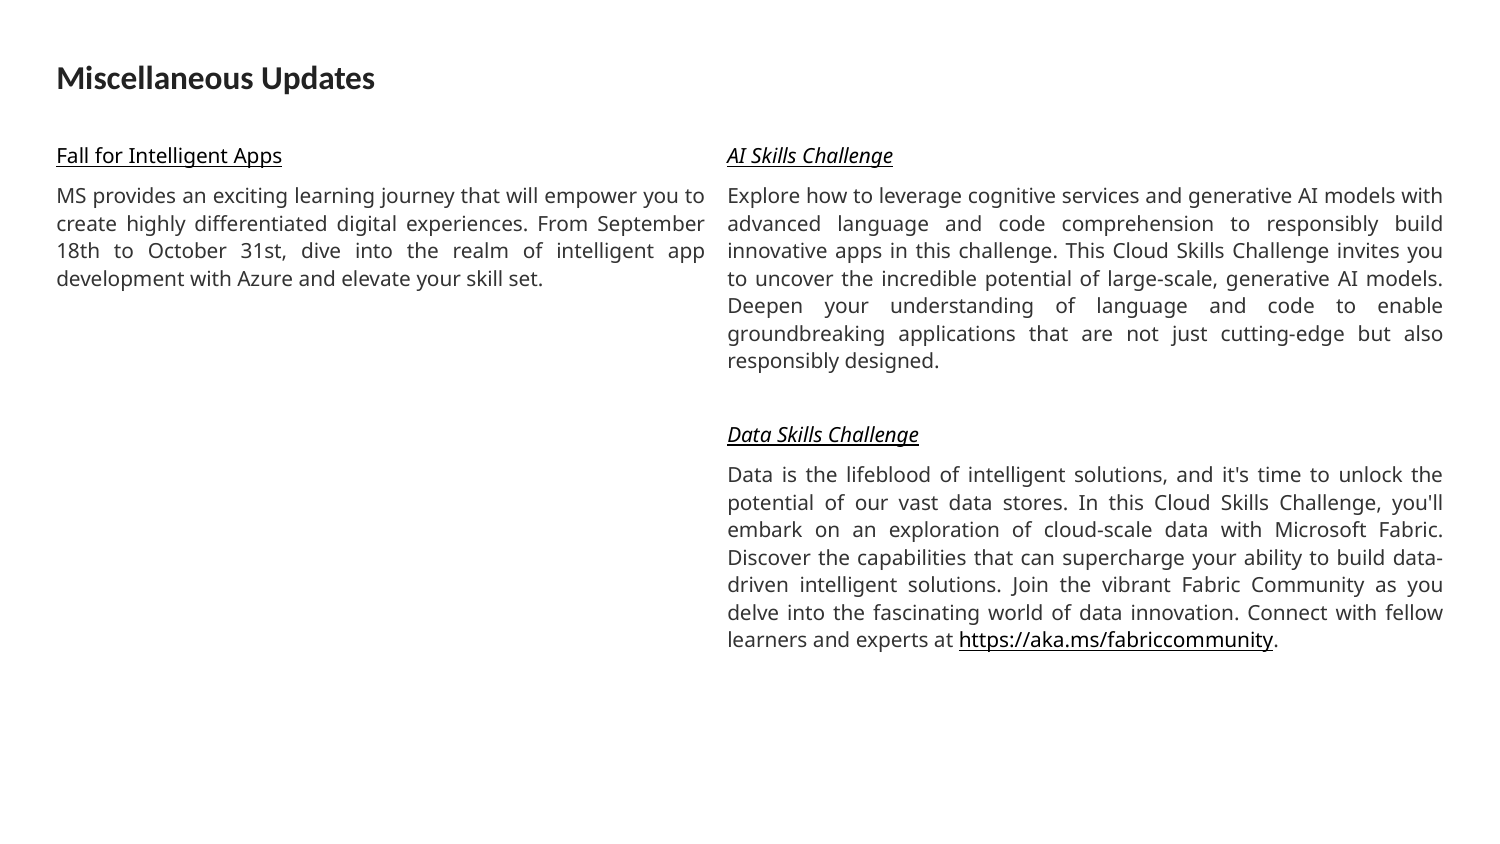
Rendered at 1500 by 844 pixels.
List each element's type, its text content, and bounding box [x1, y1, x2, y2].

title Miscellaneous Updates [56, 56, 1444, 113]
list Fall for Intelligent Apps MS provides an exciting learning journey that will empower you to create highly differentiated digital experiences. From September 18th to October 31st, dive into the realm of intelligent app development with Azure and elevate your skill set. [56, 140, 706, 760]
list AI Skills Challenge Explore how to leverage cognitive services and generative AI models with advanced language and code comprehension to responsibly build innovative apps in this challenge. This Cloud Skills Challenge invites you to uncover the incredible potential of large-scale, generative AI models. Deepen your understanding of language and code to enable groundbreaking applications that are not just cutting-edge but also responsibly designed. Data Skills Challenge Data is the lifeblood of intelligent solutions, and it's time to unlock the potential of our vast data stores. In this Cloud Skills Challenge, you'll embark on an exploration of cloud-scale data with Microsoft Fabric. Discover the capabilities that can supercharge your ability to build data-driven intelligent solutions. Join the vibrant Fabric Community as you delve into the fascinating world of data innovation. Connect with fellow learners and experts at https://aka.ms/fabriccommunity. [727, 140, 1444, 760]
